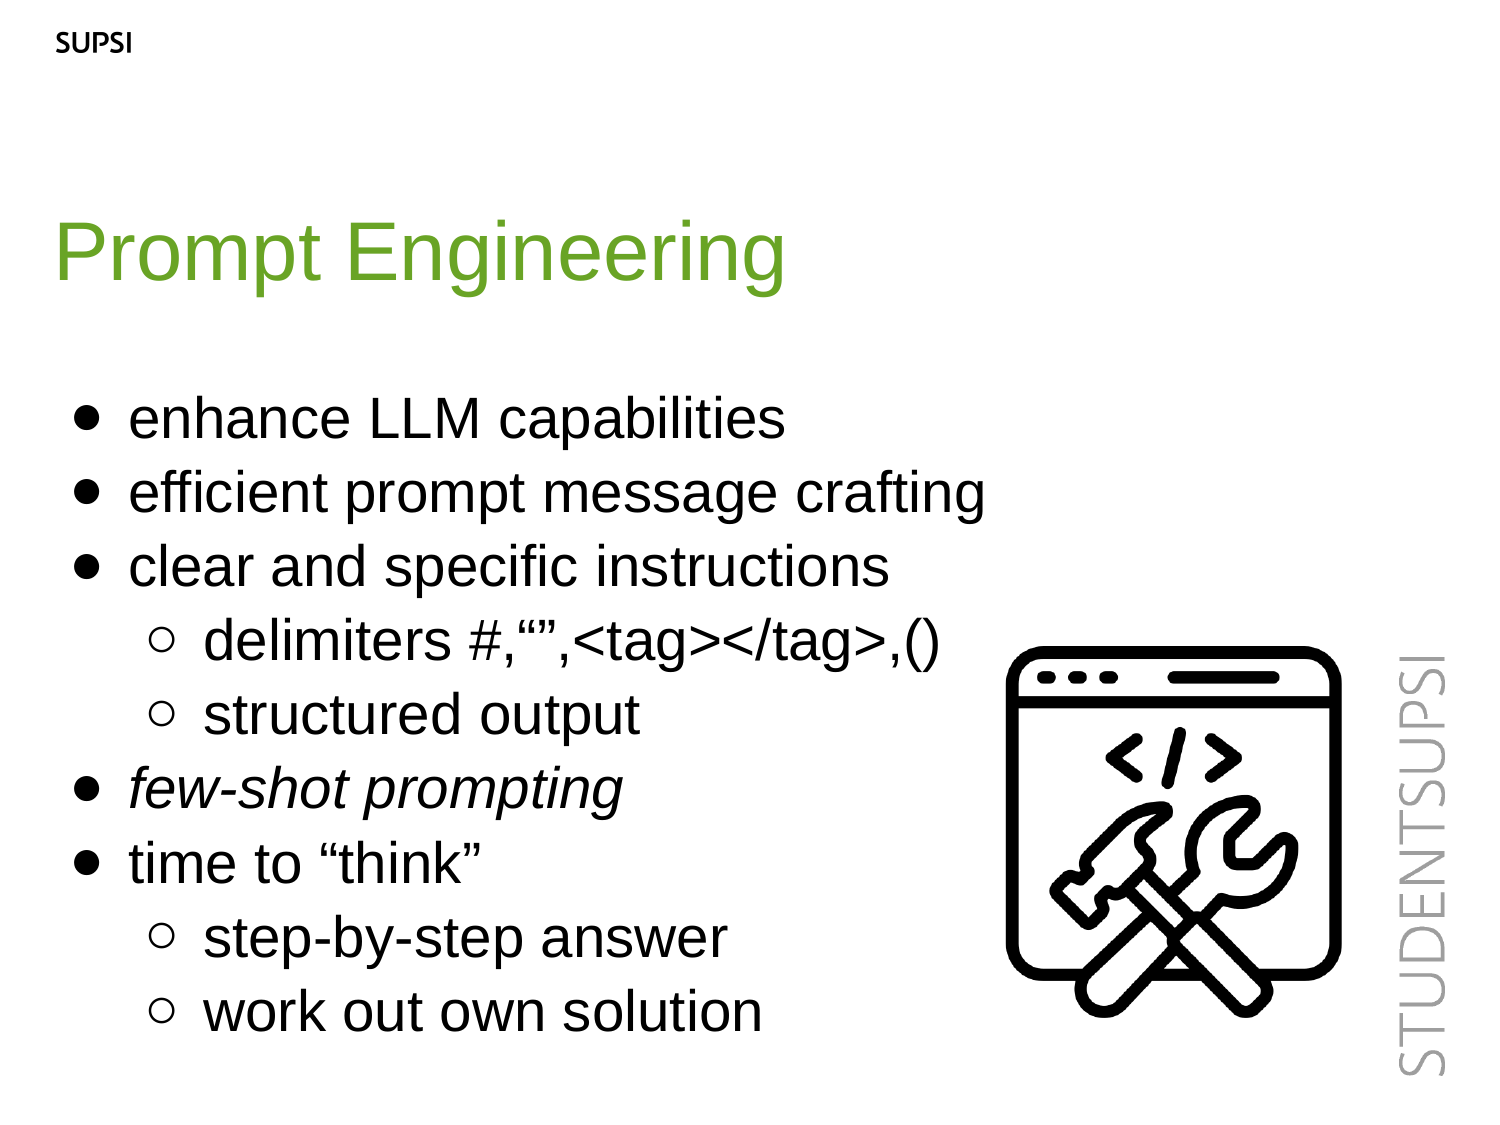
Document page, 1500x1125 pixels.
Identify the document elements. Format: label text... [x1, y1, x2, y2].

picture [56, 30, 134, 53]
list enhance LLM capabilities efficient prompt message crafting clear and specific instructions delimiters #,“”,<tag></tag>,() structured output few-shot prompting time to “think” step-by-step answer work out own solution [53, 379, 1341, 1077]
list Prompt Engineering [53, 197, 1341, 350]
picture [987, 645, 1360, 1018]
picture [1399, 657, 1445, 1076]
